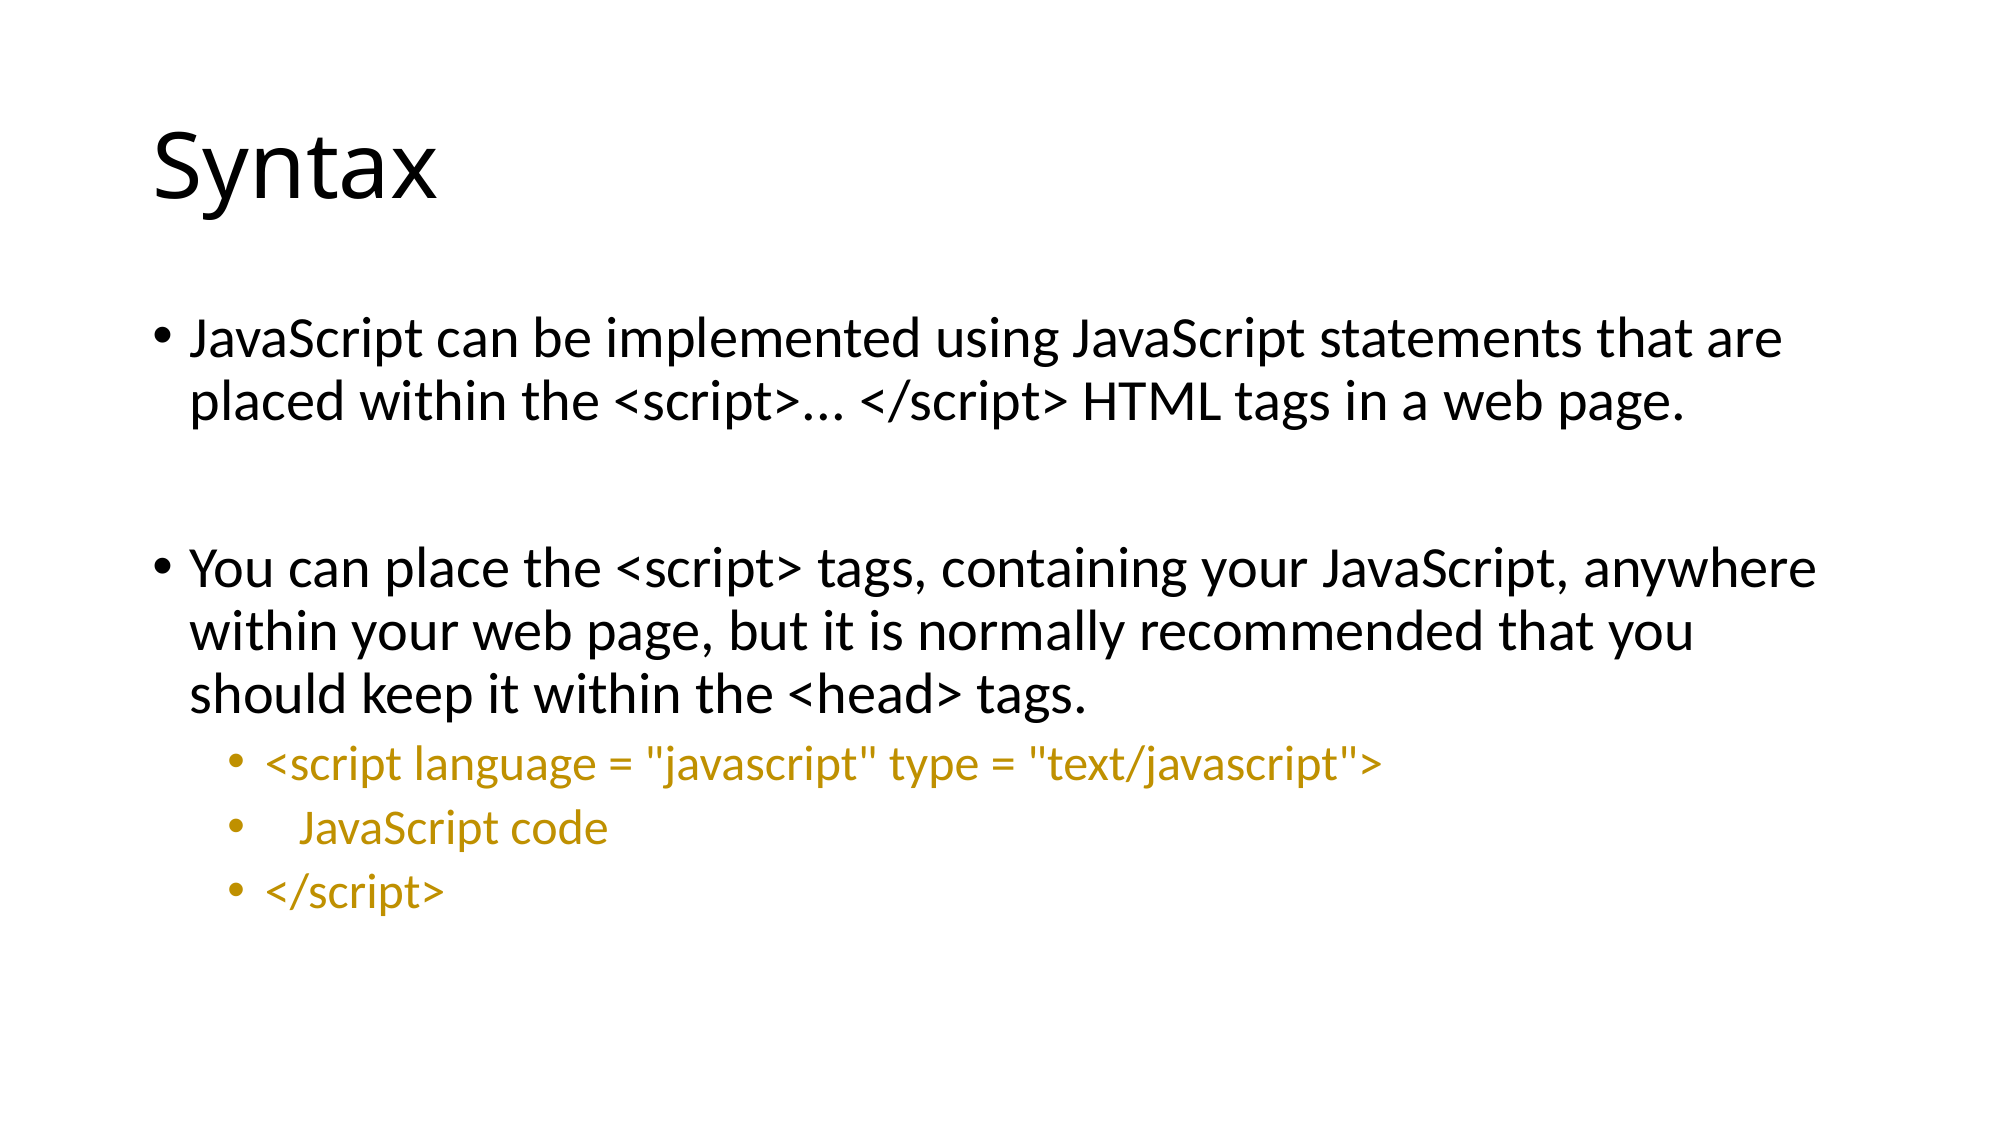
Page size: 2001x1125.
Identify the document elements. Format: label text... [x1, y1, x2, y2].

list JavaScript can be implemented using JavaScript statements that are placed within the <script>... </script> HTML tags in a web page. You can place the <script> tags, containing your JavaScript, anywhere within your web page, but it is normally recommended that you should keep it within the <head> tags. <script language = "javascript" type = "text/javascript"> JavaScript code </script> [137, 299, 1863, 1014]
title Syntax [137, 59, 1863, 278]
